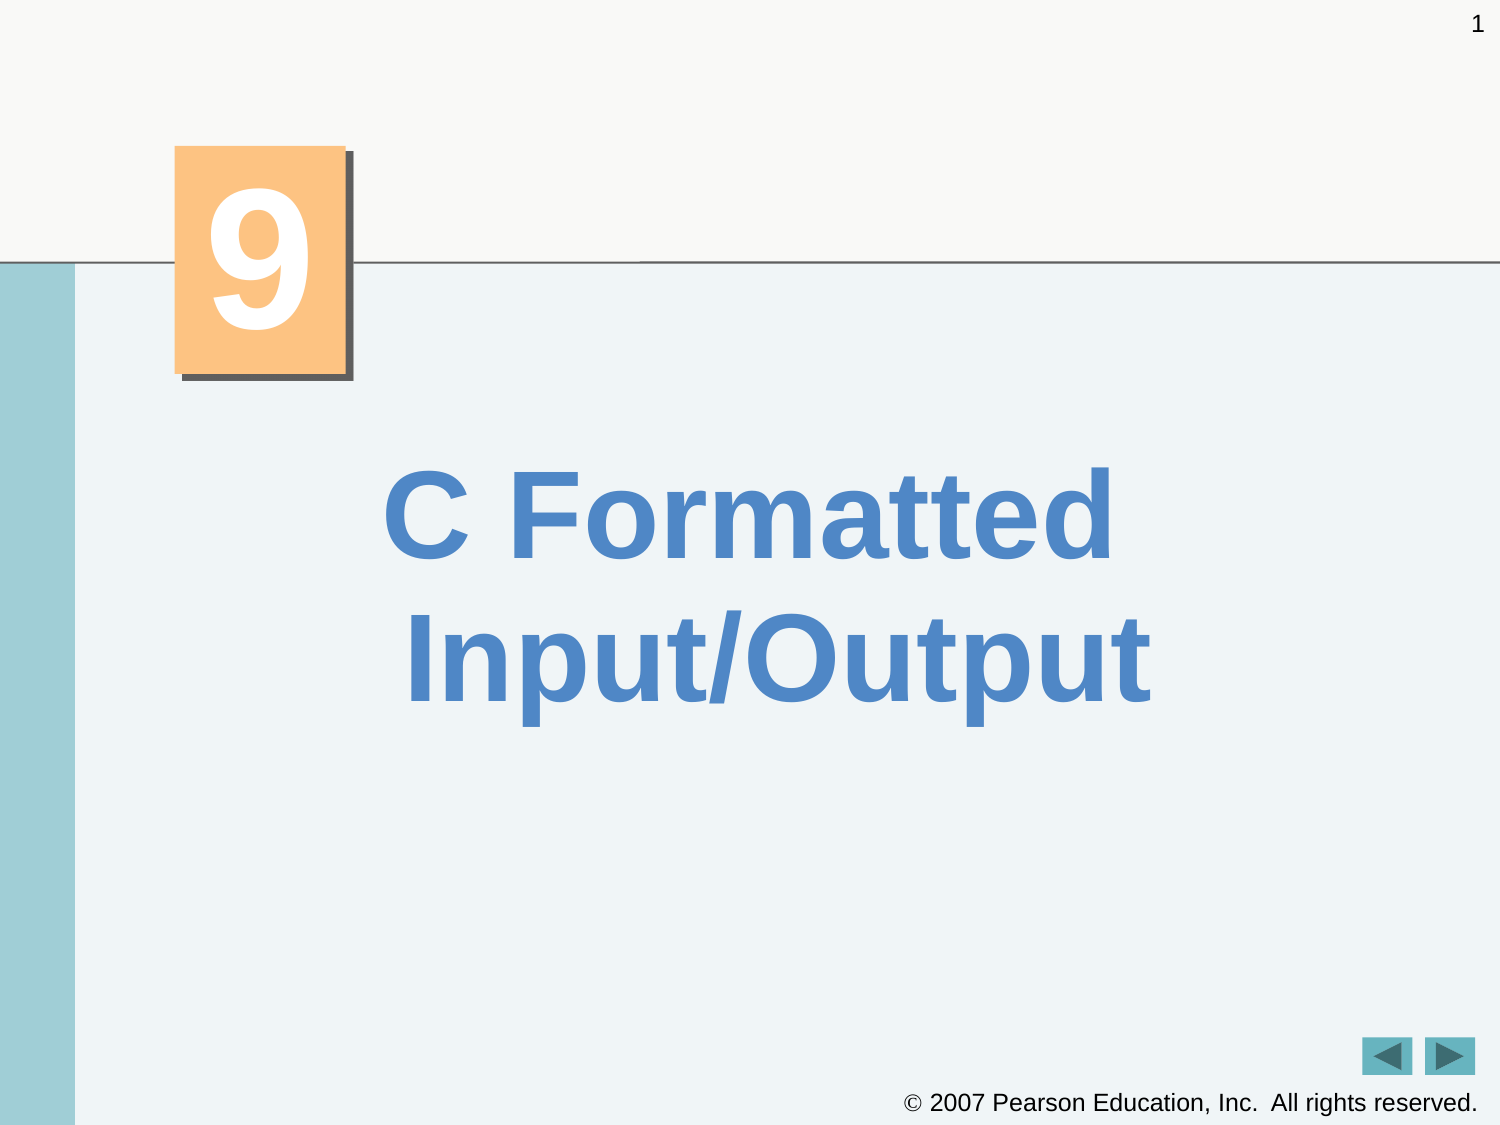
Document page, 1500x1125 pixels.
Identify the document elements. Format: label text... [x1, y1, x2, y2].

title 9 [174, 145, 346, 374]
list C Formatted Input/Output [150, 437, 1350, 738]
slide_number 1 [1149, 0, 1500, 79]
